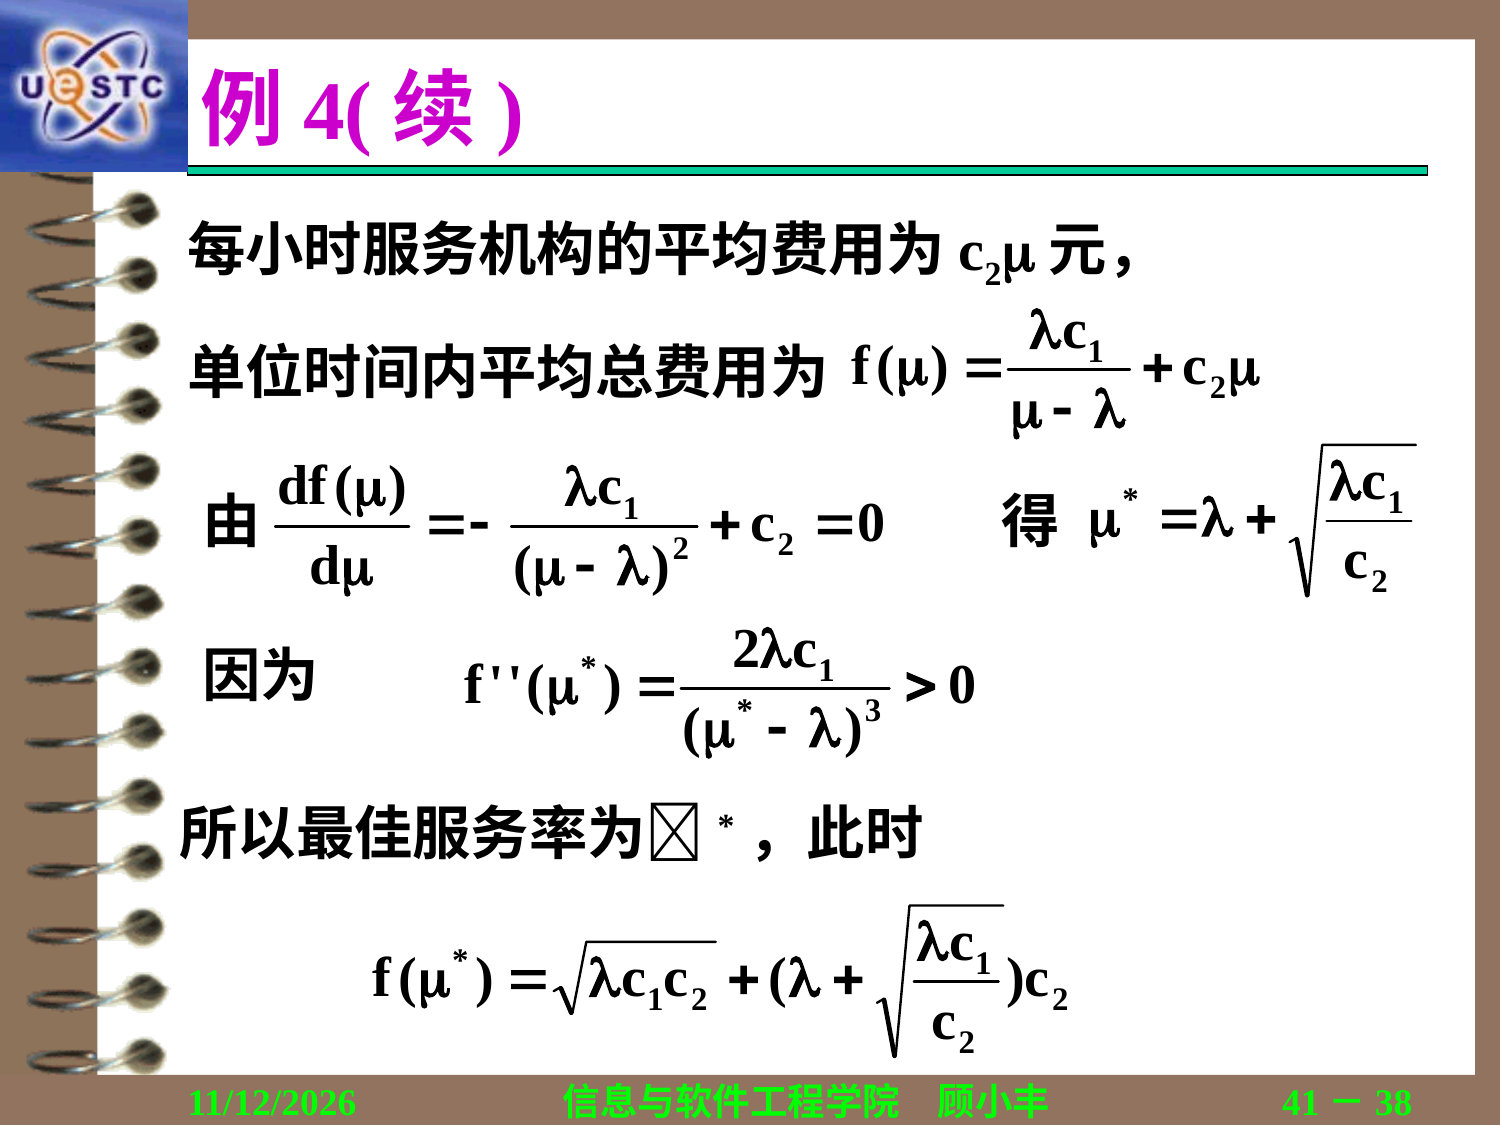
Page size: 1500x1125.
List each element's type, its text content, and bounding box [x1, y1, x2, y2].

text_box 由 [187, 463, 260, 562]
title 例4(续) [200, 56, 1425, 157]
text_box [365, 892, 1079, 1072]
text_box 所以最佳服务率为*，此时 [164, 774, 939, 874]
text_box 得 [986, 463, 1075, 562]
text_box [844, 290, 1270, 450]
footer 信息与软件工程学院 顾小丰 [462, 1077, 1151, 1123]
picture [0, 0, 194, 1075]
text_box 因为 [188, 616, 335, 716]
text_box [457, 609, 988, 770]
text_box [1080, 432, 1428, 611]
list 每小时服务机构的平均费用为c2元， 单位时间内平均总费用为 [187, 196, 1450, 400]
slide_number 41－38 [1162, 1077, 1413, 1123]
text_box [265, 447, 894, 608]
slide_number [187, 1077, 462, 1123]
